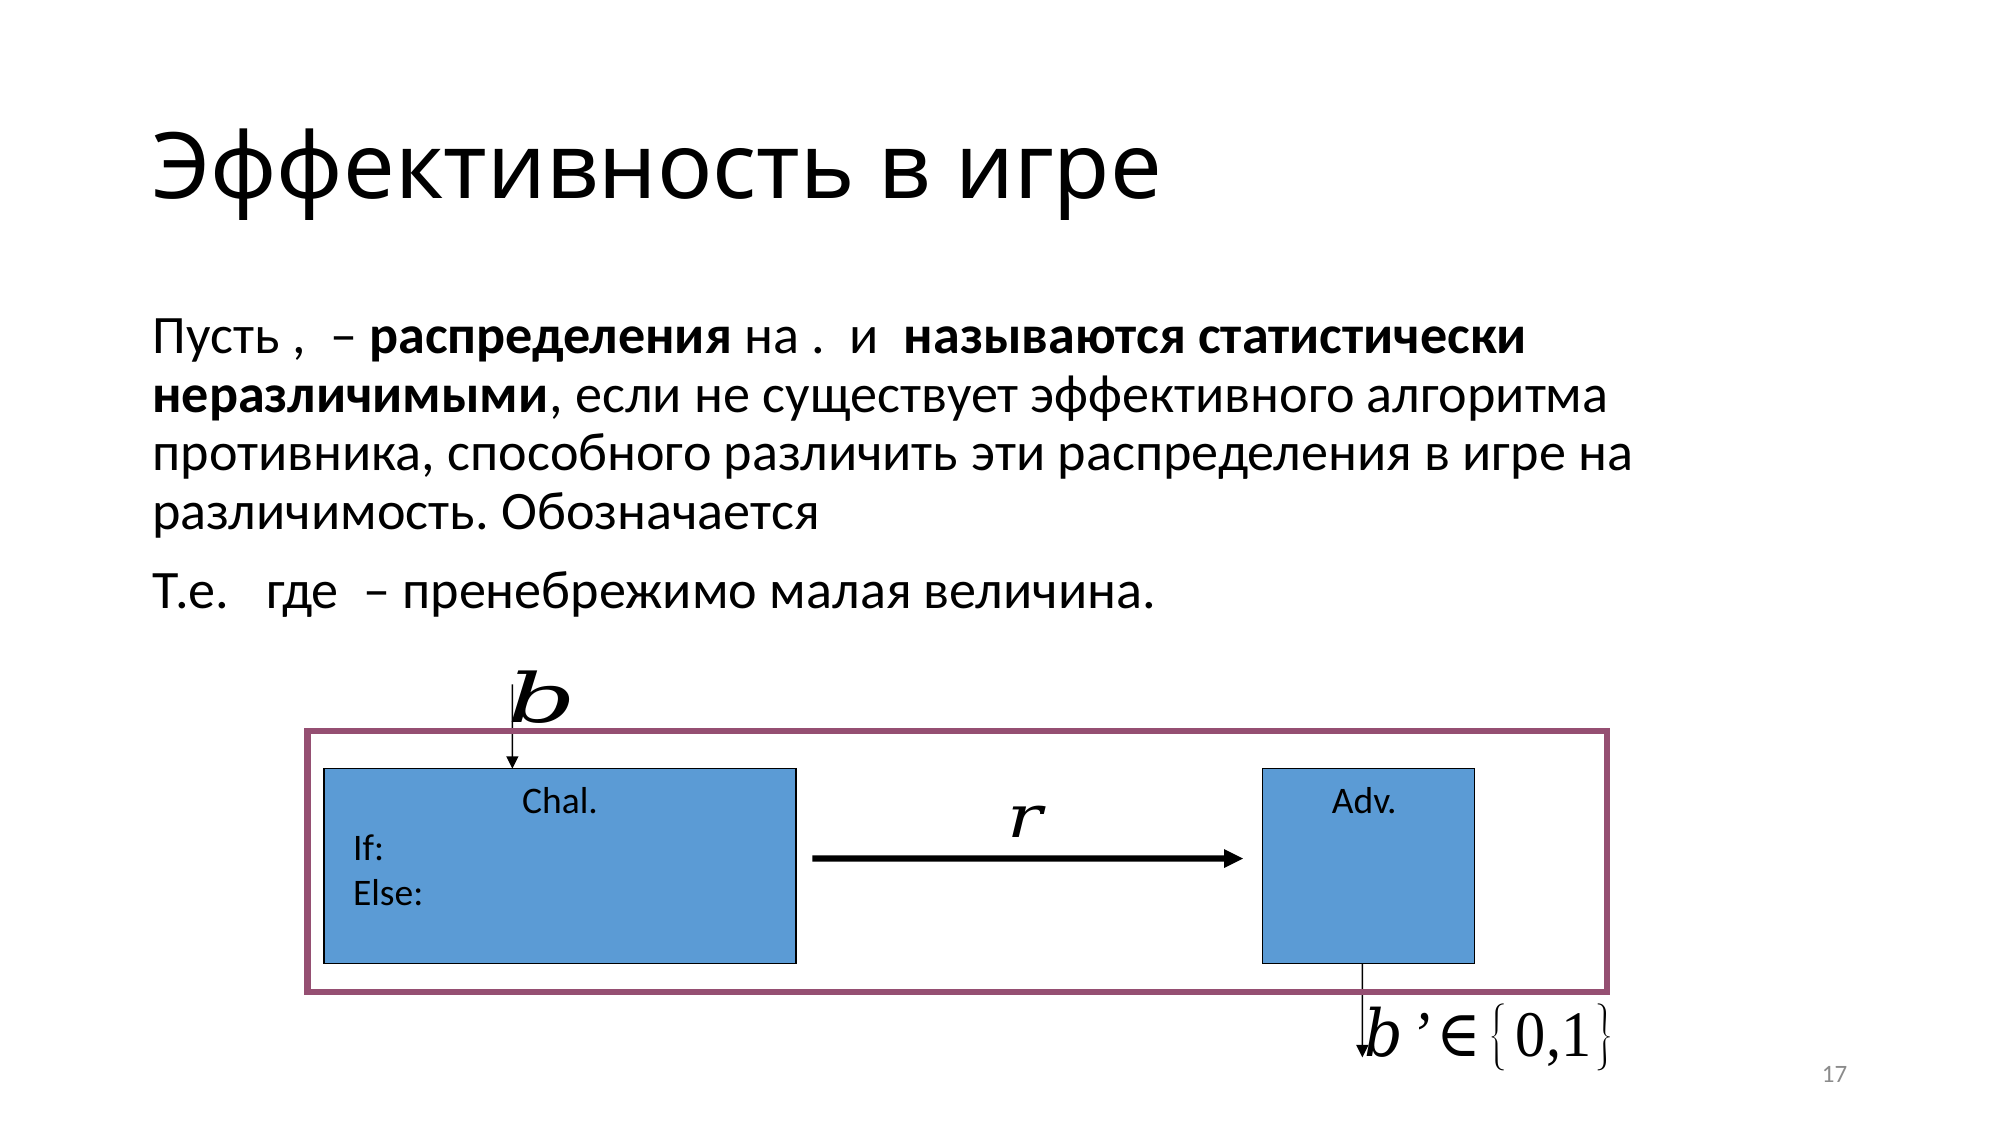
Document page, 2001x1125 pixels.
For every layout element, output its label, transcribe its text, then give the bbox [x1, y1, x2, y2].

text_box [812, 785, 1243, 859]
text_box [307, 731, 1608, 992]
title Эффективность в игре [137, 59, 1863, 278]
slide_number 17 [1412, 1042, 1863, 1103]
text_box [1362, 963, 1620, 1075]
